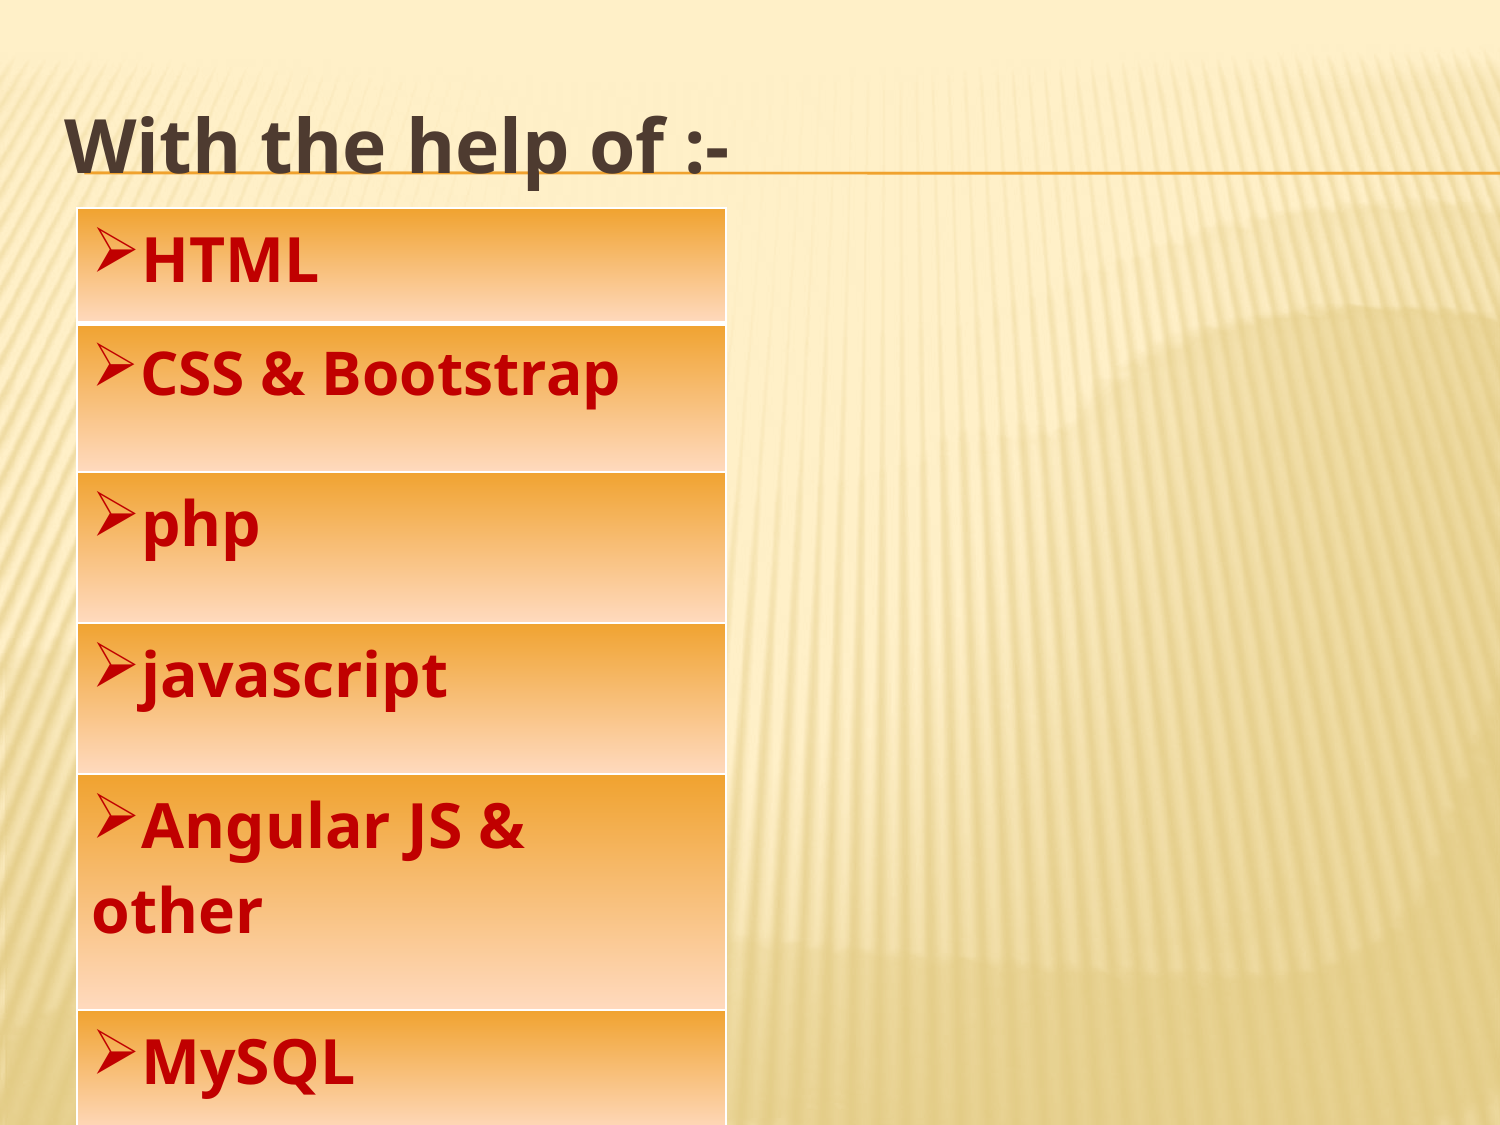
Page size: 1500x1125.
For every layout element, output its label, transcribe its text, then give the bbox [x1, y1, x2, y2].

title With the help of :- [49, 75, 1475, 213]
table_cell javascript [78, 624, 725, 773]
table_header HTML [78, 209, 725, 321]
table_cell php [78, 473, 725, 622]
table_cell CSS & Bootstrap [78, 326, 725, 471]
table_cell MySQL [78, 1011, 725, 1125]
table_cell Angular JS & other [78, 775, 725, 1009]
